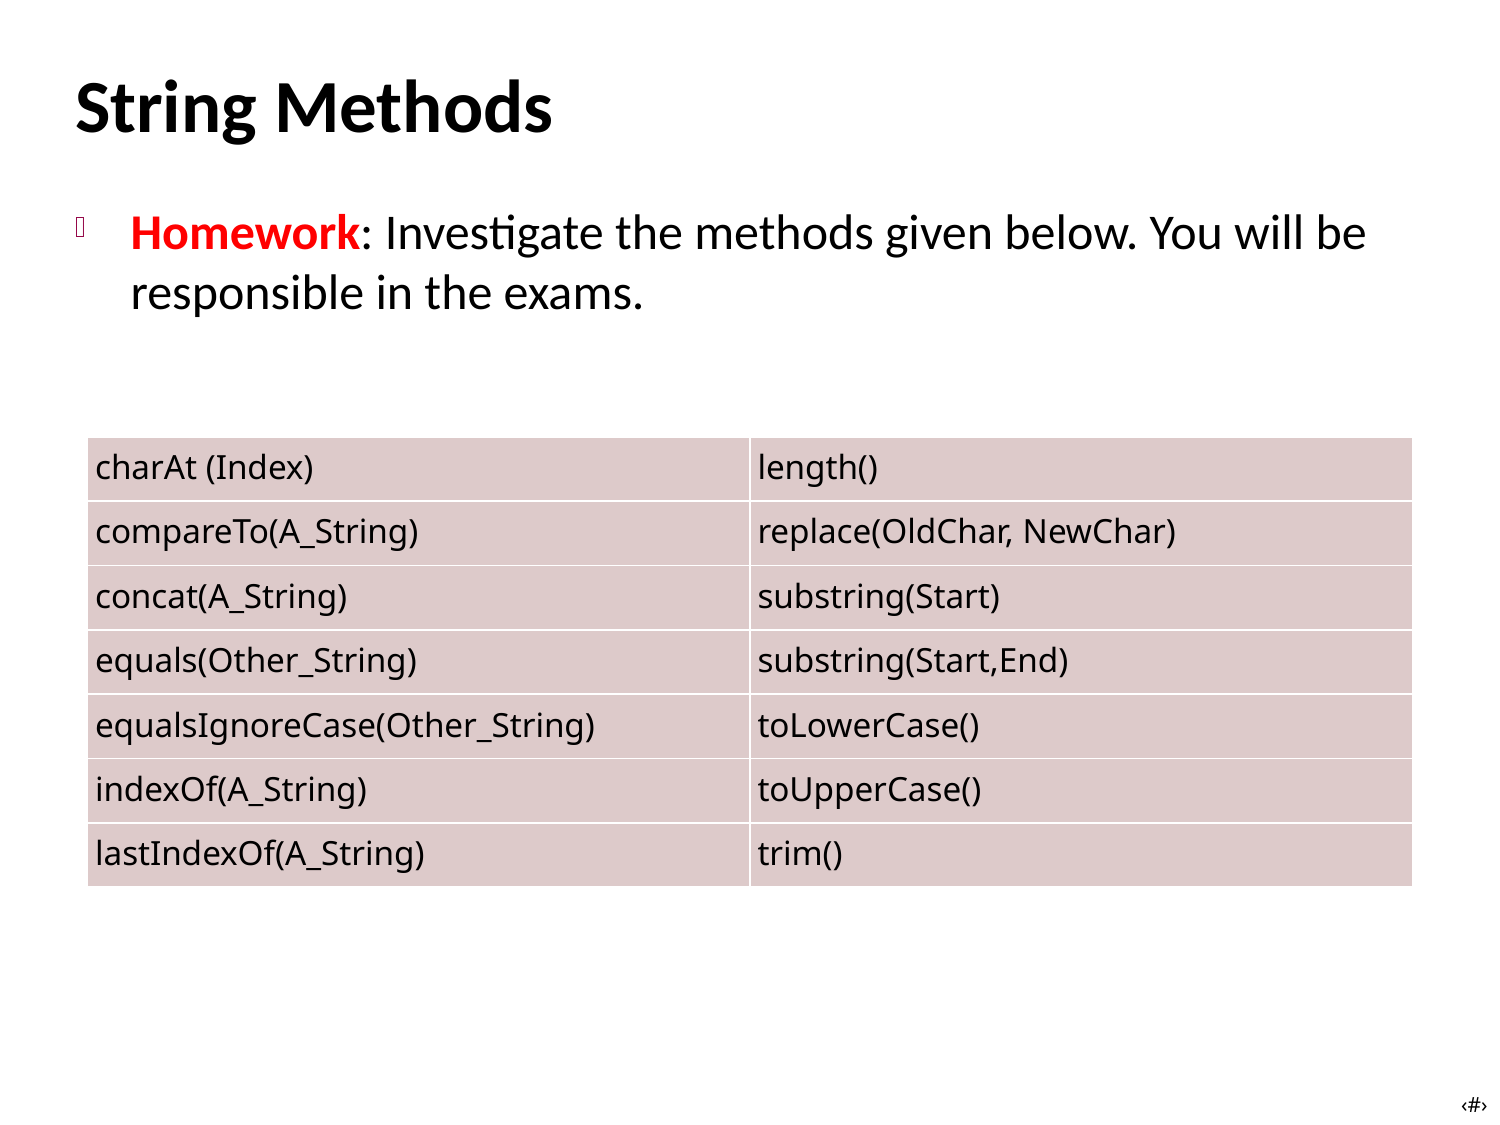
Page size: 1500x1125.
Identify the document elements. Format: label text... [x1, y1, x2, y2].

table_header length() [751, 438, 1412, 500]
table_cell concat(A_String) [88, 566, 749, 629]
table_cell indexOf(A_String) [88, 759, 749, 822]
title String Methods [74, 11, 1438, 193]
table_header charAt (Index) [88, 438, 749, 500]
table_cell trim() [751, 824, 1412, 886]
table_cell substring(Start) [751, 566, 1412, 629]
table_cell toLowerCase() [751, 695, 1412, 758]
list Homework: Investigate the methods given below. You will be responsible in the exams. [74, 199, 1438, 1093]
table_cell replace(OldChar, NewChar) [751, 502, 1412, 565]
table_cell lastIndexOf(A_String) [88, 824, 749, 886]
table_cell toUpperCase() [751, 759, 1412, 822]
table_cell equals(Other_String) [88, 631, 749, 693]
table_cell compareTo(A_String) [88, 502, 749, 565]
table_cell substring(Start,End) [751, 631, 1412, 693]
table_cell equalsIgnoreCase(Other_String) [88, 695, 749, 758]
